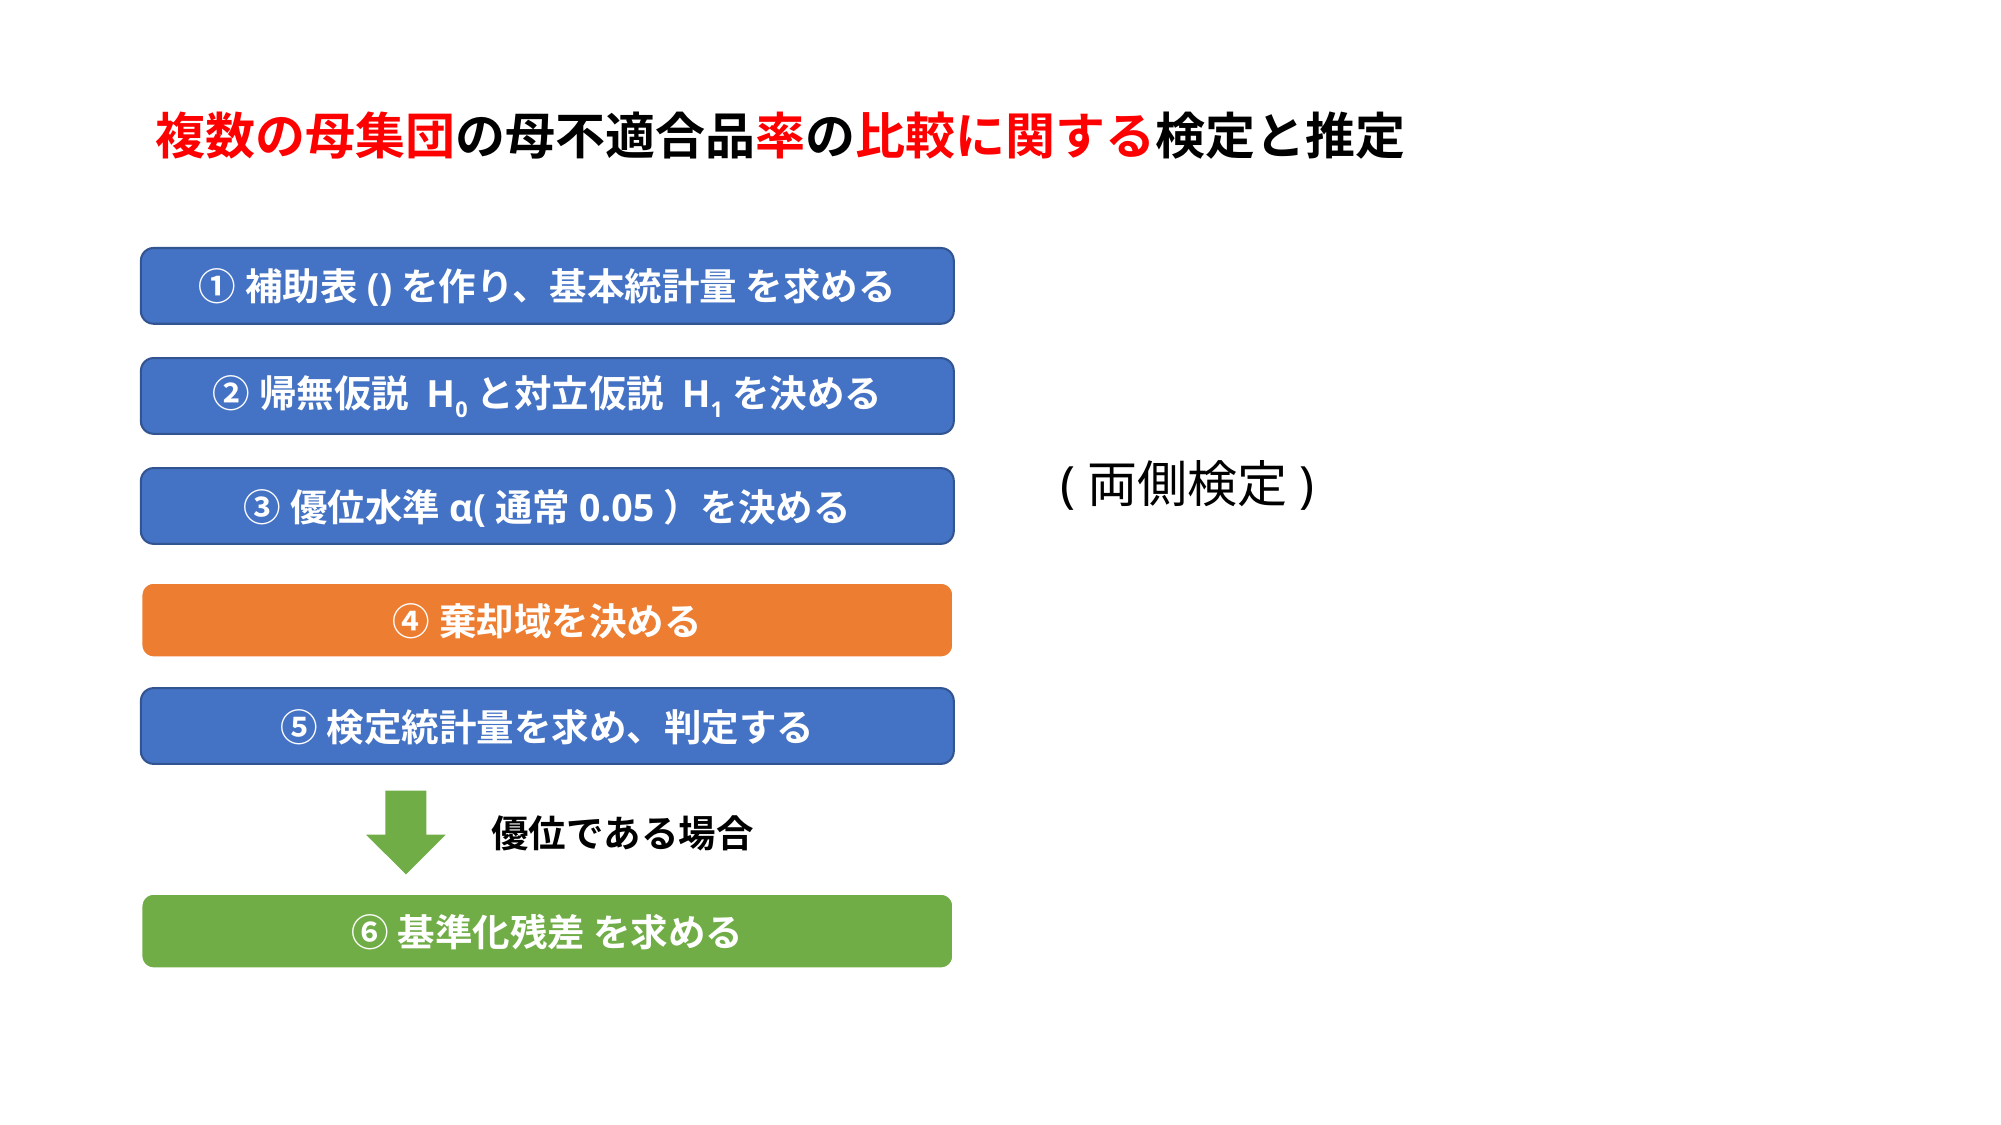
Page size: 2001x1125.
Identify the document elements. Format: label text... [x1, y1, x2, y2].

text_box ②帰無仮説 H0と対立仮説 H1を決める [139, 357, 955, 435]
text_box 複数の母集団の母不適合品率の比較に関する検定と推定 [140, 97, 1528, 172]
text_box ④棄却域を決める [139, 580, 956, 660]
text_box 優位である場合 [476, 802, 809, 863]
text_box [358, 787, 454, 880]
text_box ③優位水準α(通常0.05）を決める [139, 467, 955, 545]
